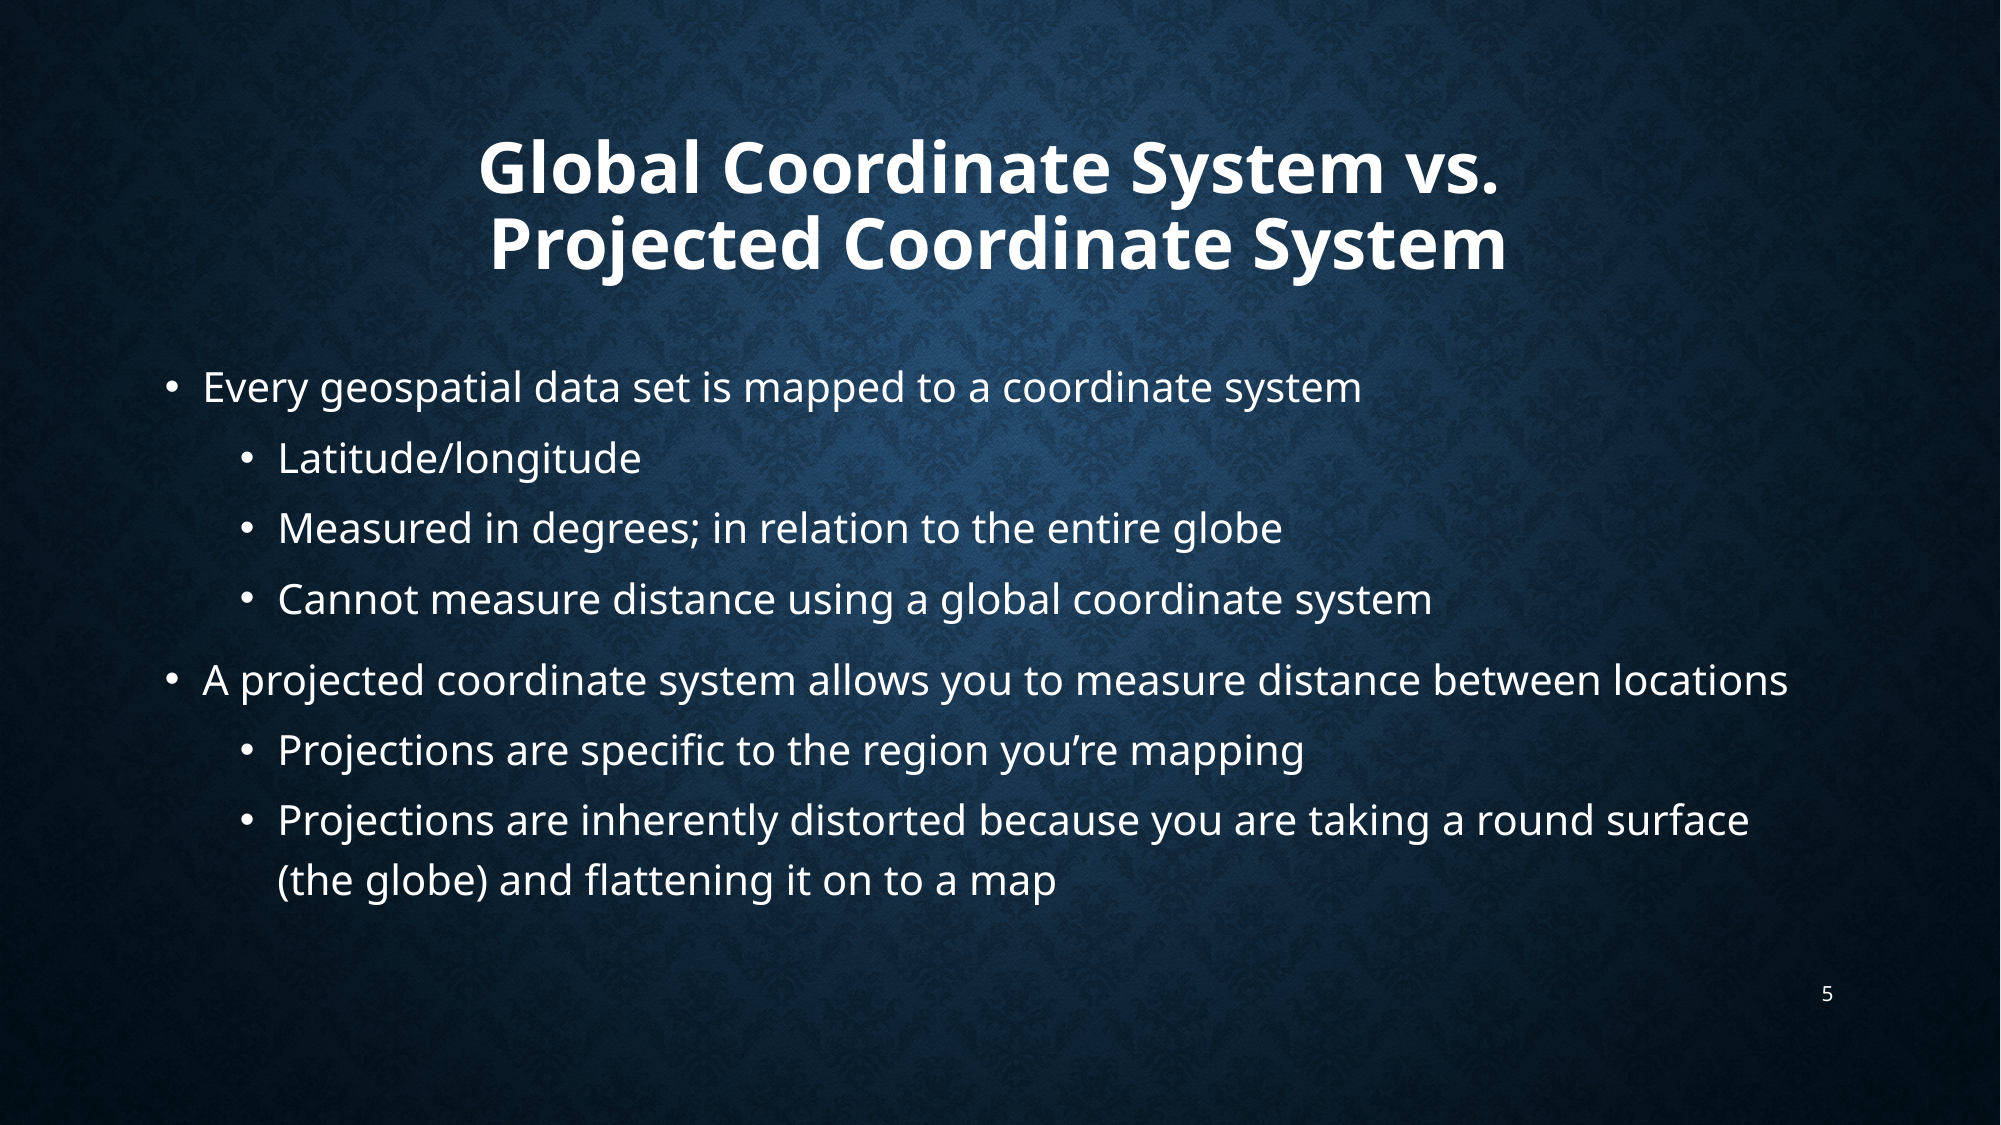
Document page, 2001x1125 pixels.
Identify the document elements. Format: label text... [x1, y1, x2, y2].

slide_number 5 [1724, 965, 1849, 1025]
title Global Coordinate System vs. Projected Coordinate System [149, 99, 1849, 318]
list Every geospatial data set is mapped to a coordinate system Latitude/longitude Measured in degrees; in relation to the entire globe Cannot measure distance using a global coordinate system A projected coordinate system allows you to measure distance between locations Projections are specific to the region you’re mapping Projections are inherently distorted because you are taking a round surface (the globe) and flattening it on to a map [149, 343, 1849, 950]
